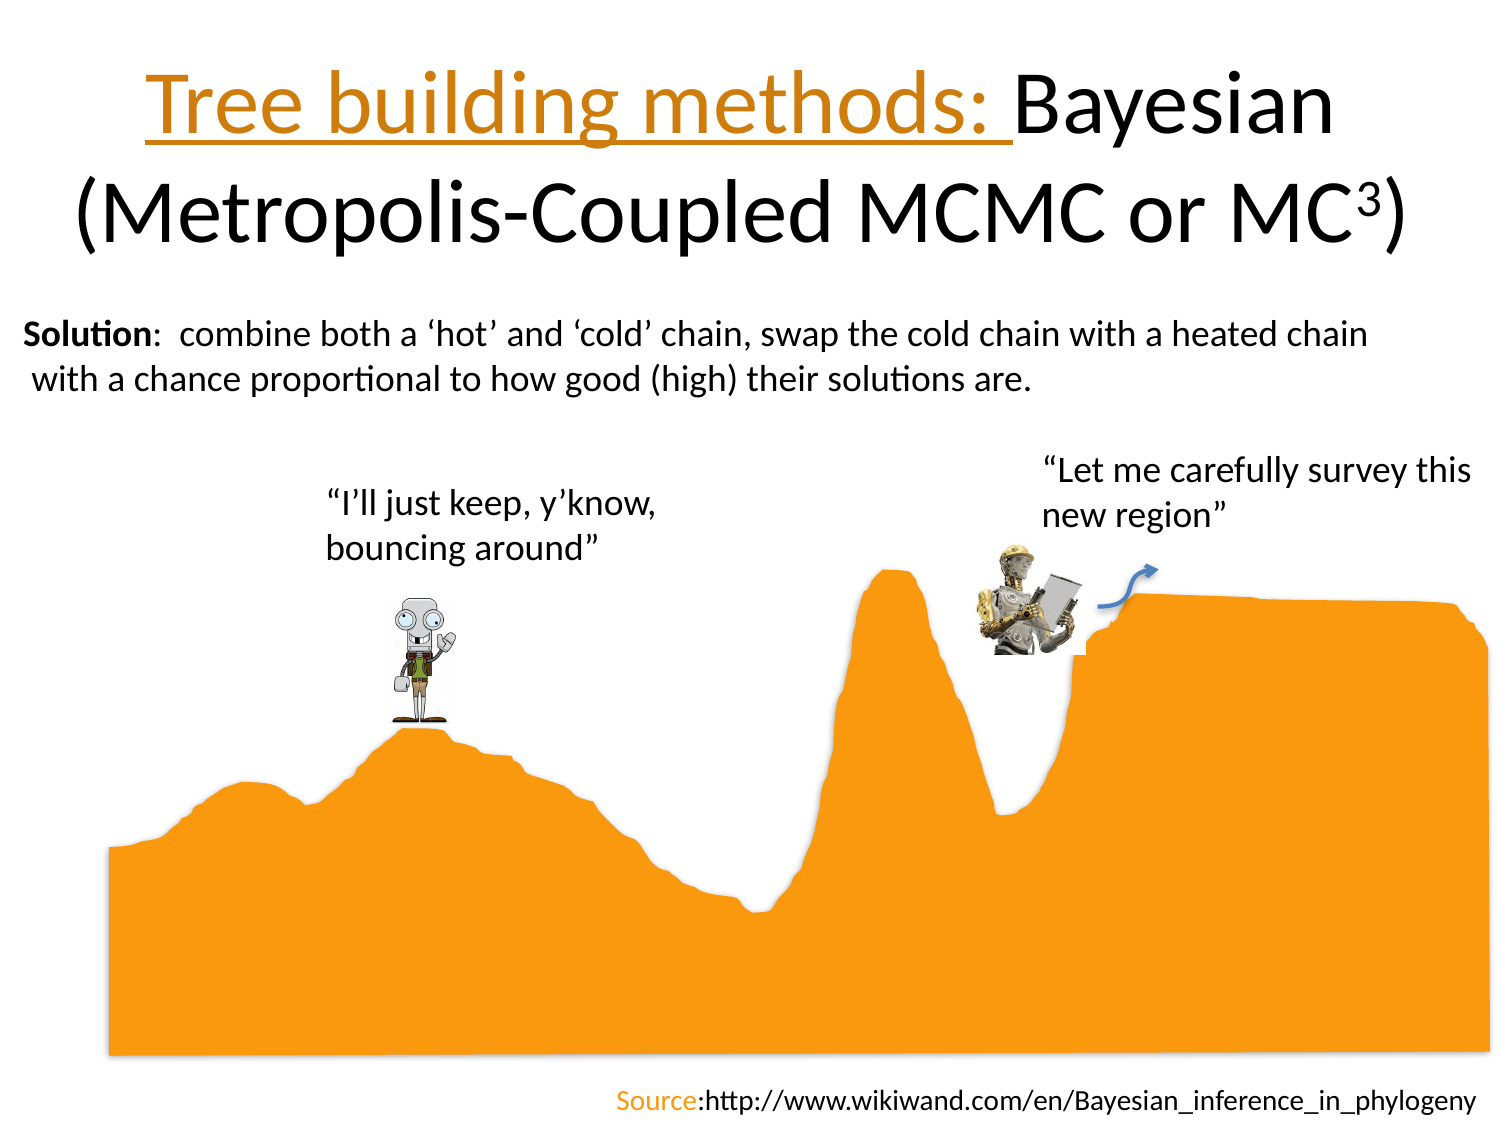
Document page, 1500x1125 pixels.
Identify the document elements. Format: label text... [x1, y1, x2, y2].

picture [974, 542, 1086, 655]
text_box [1097, 569, 1159, 607]
text_box [106, 567, 1493, 1058]
title Tree building methods: Bayesian (Metropolis-Coupled MCMC or MC3) [53, 31, 1429, 273]
text_box “I’ll just keep, y’know, bouncing around” [310, 470, 680, 575]
text_box Solution: combine both a ‘hot’ and ‘cold’ chain, swap the cold chain with a heated chain with a chance proportional to how good (high) their solutions are. [8, 302, 1385, 407]
picture [389, 598, 456, 724]
text_box Source:http://www.wikiwand.com/en/Bayesian_inference_in_phylogeny [601, 1073, 1492, 1124]
text_box “Let me carefully survey this new region” [1026, 437, 1487, 542]
